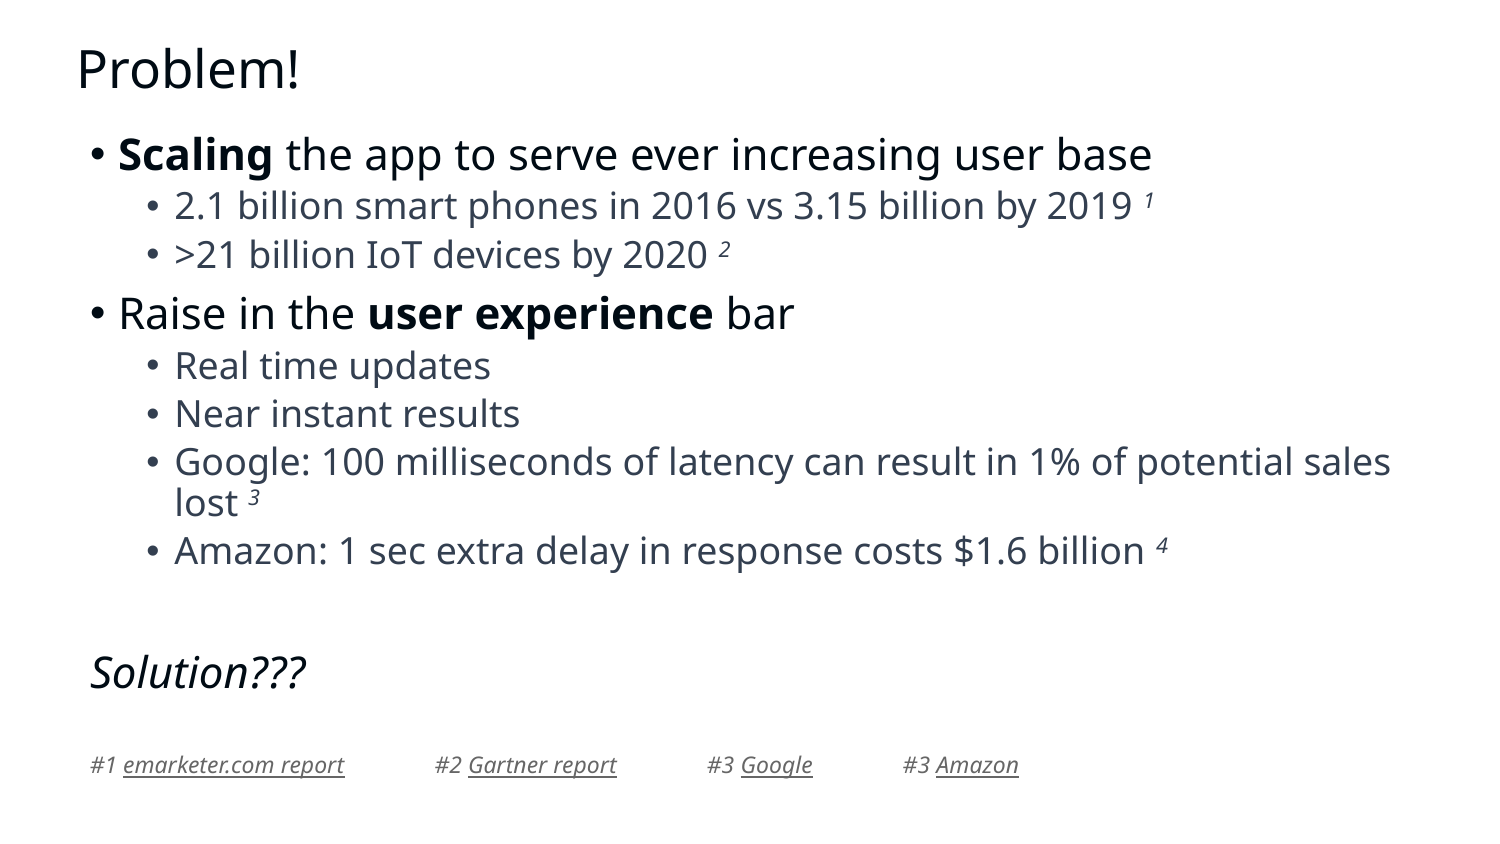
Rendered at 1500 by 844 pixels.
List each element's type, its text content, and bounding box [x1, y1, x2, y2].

text_box #1 emarketer.com report #2 Gartner report #3 Google #3 Amazon [74, 743, 1189, 790]
list Scaling the app to serve ever increasing user base 2.1 billion smart phones in 2016 vs 3.15 billion by 2019 1 >21 billion IoT devices by 2020 2 Raise in the user experience bar Real time updates Near instant results Google: 100 milliseconds of latency can result in 1% of potential sales lost 3 Amazon: 1 sec extra delay in response costs $1.6 billion 4 Solution??? [75, 125, 1459, 787]
title Problem! [61, 35, 1439, 108]
